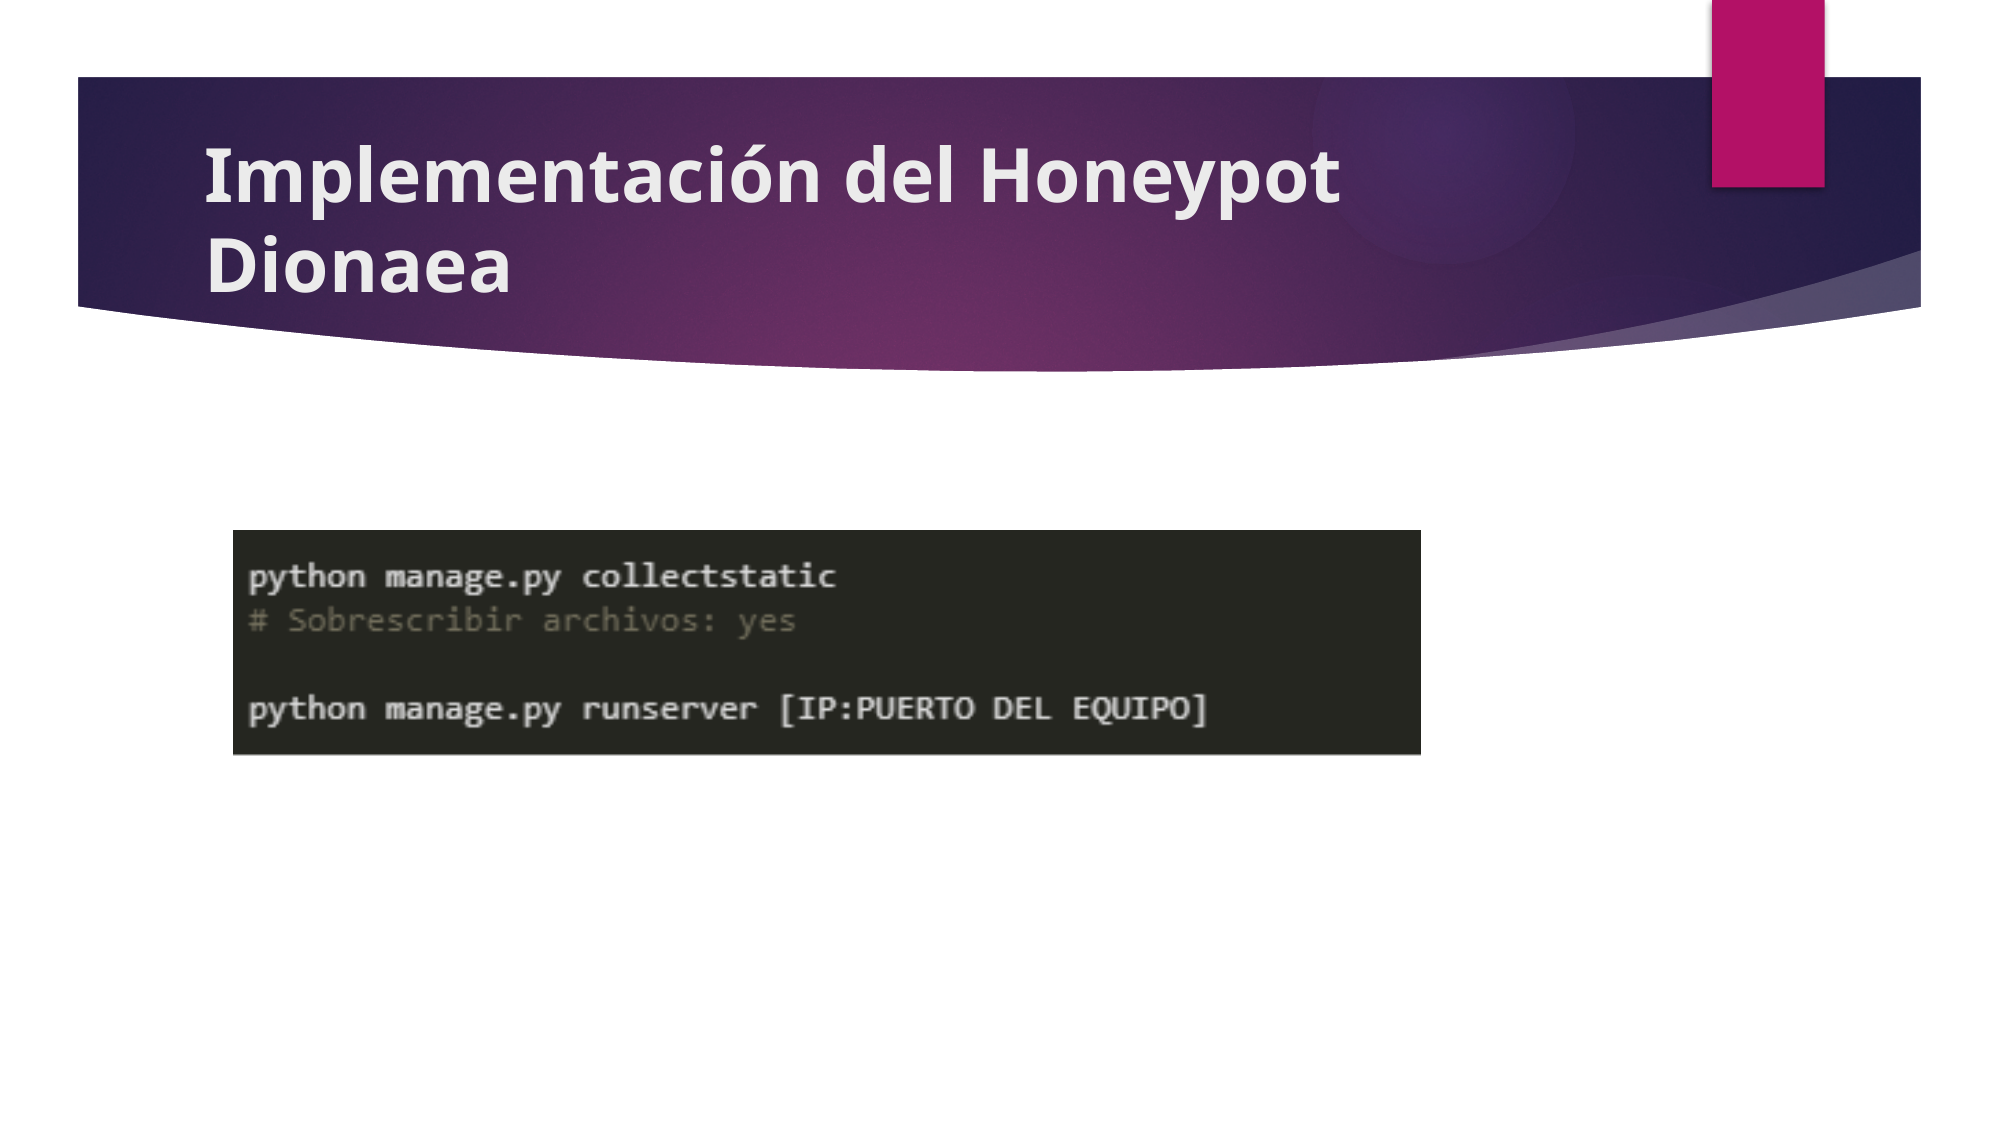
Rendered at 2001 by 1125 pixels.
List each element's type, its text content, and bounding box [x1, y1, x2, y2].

title Implementación del Honeypot Dionaea [189, 159, 1627, 276]
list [233, 530, 1422, 775]
